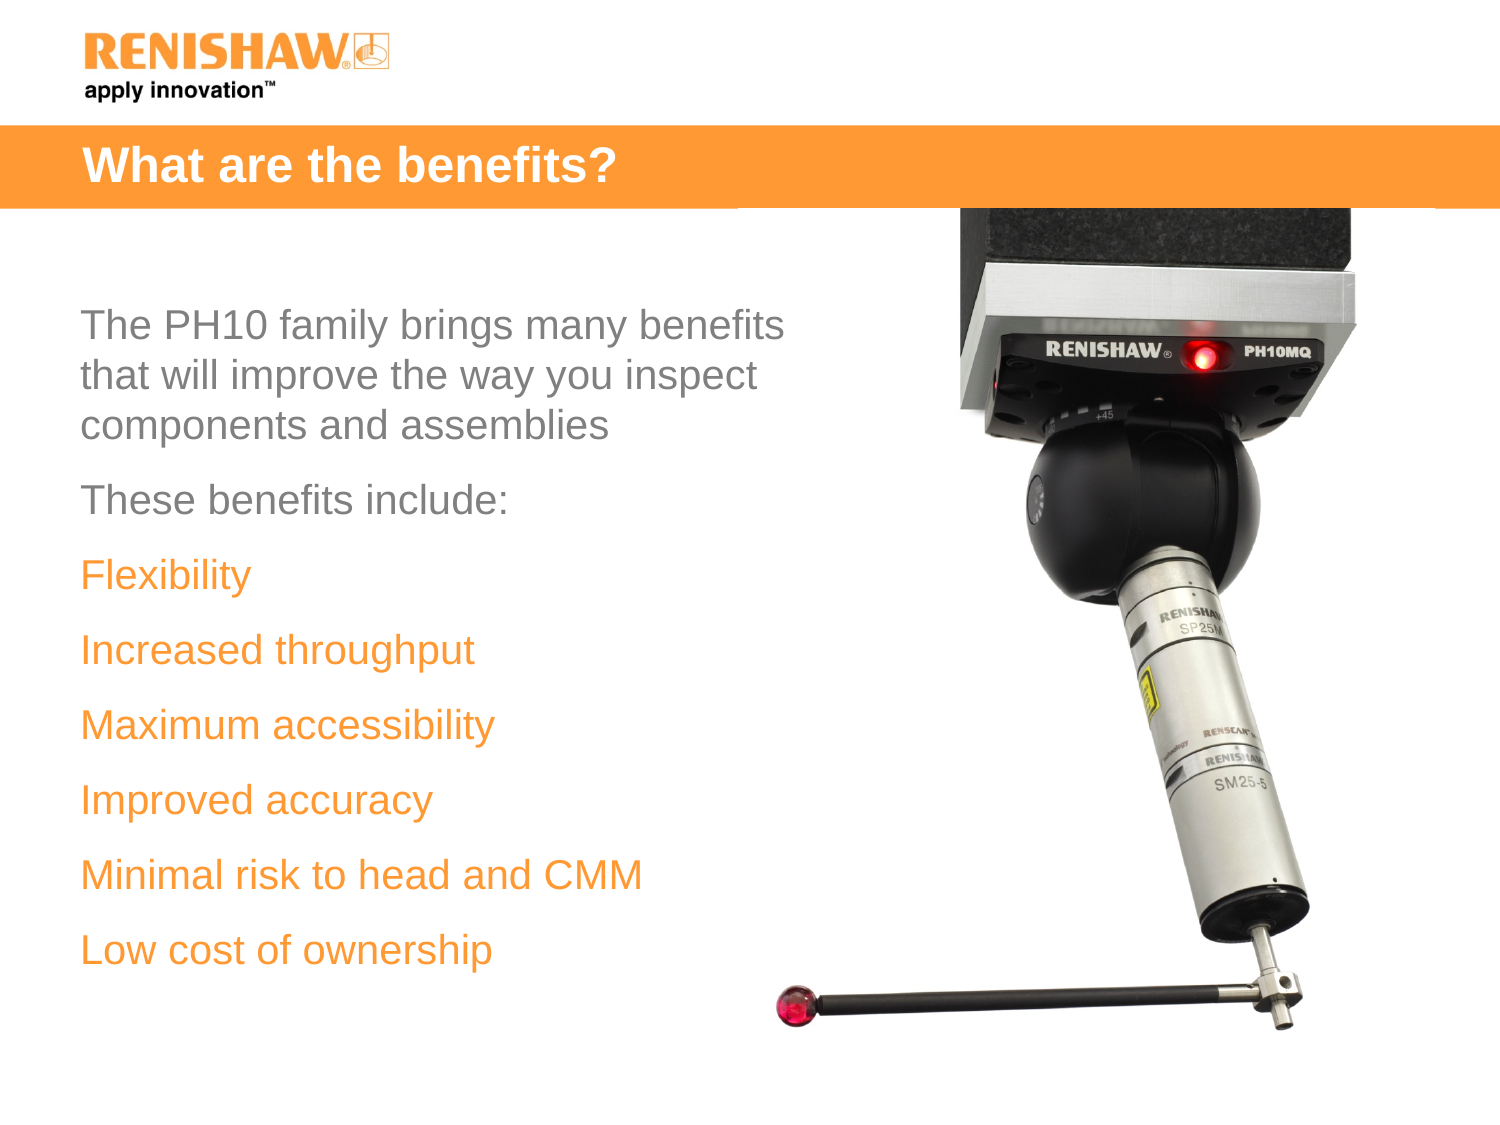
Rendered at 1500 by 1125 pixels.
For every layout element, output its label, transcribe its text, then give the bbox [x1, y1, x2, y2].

text_box The PH10 family brings many benefits that will improve the way you inspect components and assemblies These benefits include: Flexibility Increased throughput Maximum accessibility Improved accuracy Minimal risk to head and CMM Low cost of ownership [64, 290, 732, 1083]
picture [83, 30, 390, 104]
picture [737, 207, 1436, 1095]
text_box What are the benefits? [67, 125, 634, 201]
